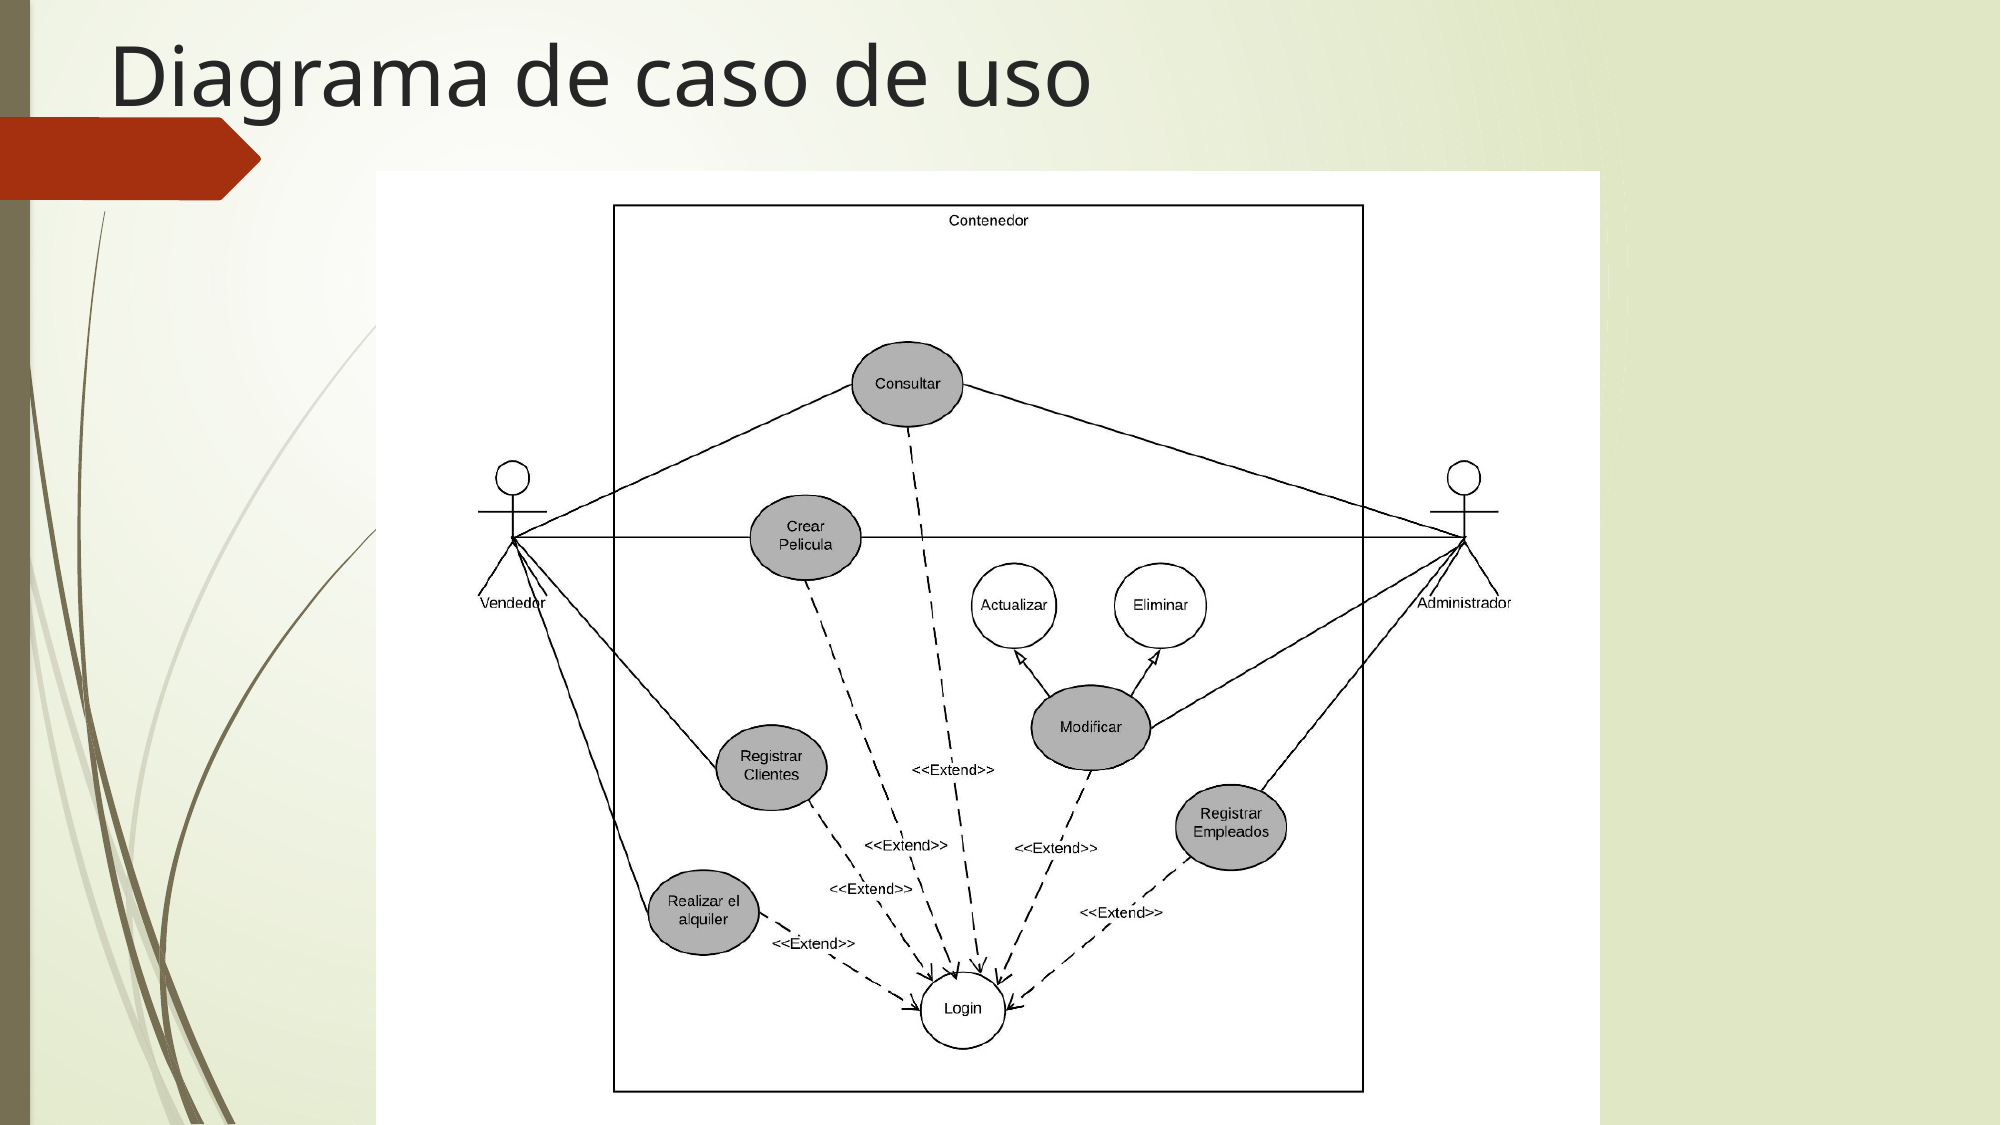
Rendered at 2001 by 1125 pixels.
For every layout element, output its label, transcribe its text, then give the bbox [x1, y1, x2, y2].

title Diagrama de caso de uso [93, 15, 1819, 233]
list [375, 171, 1601, 1125]
